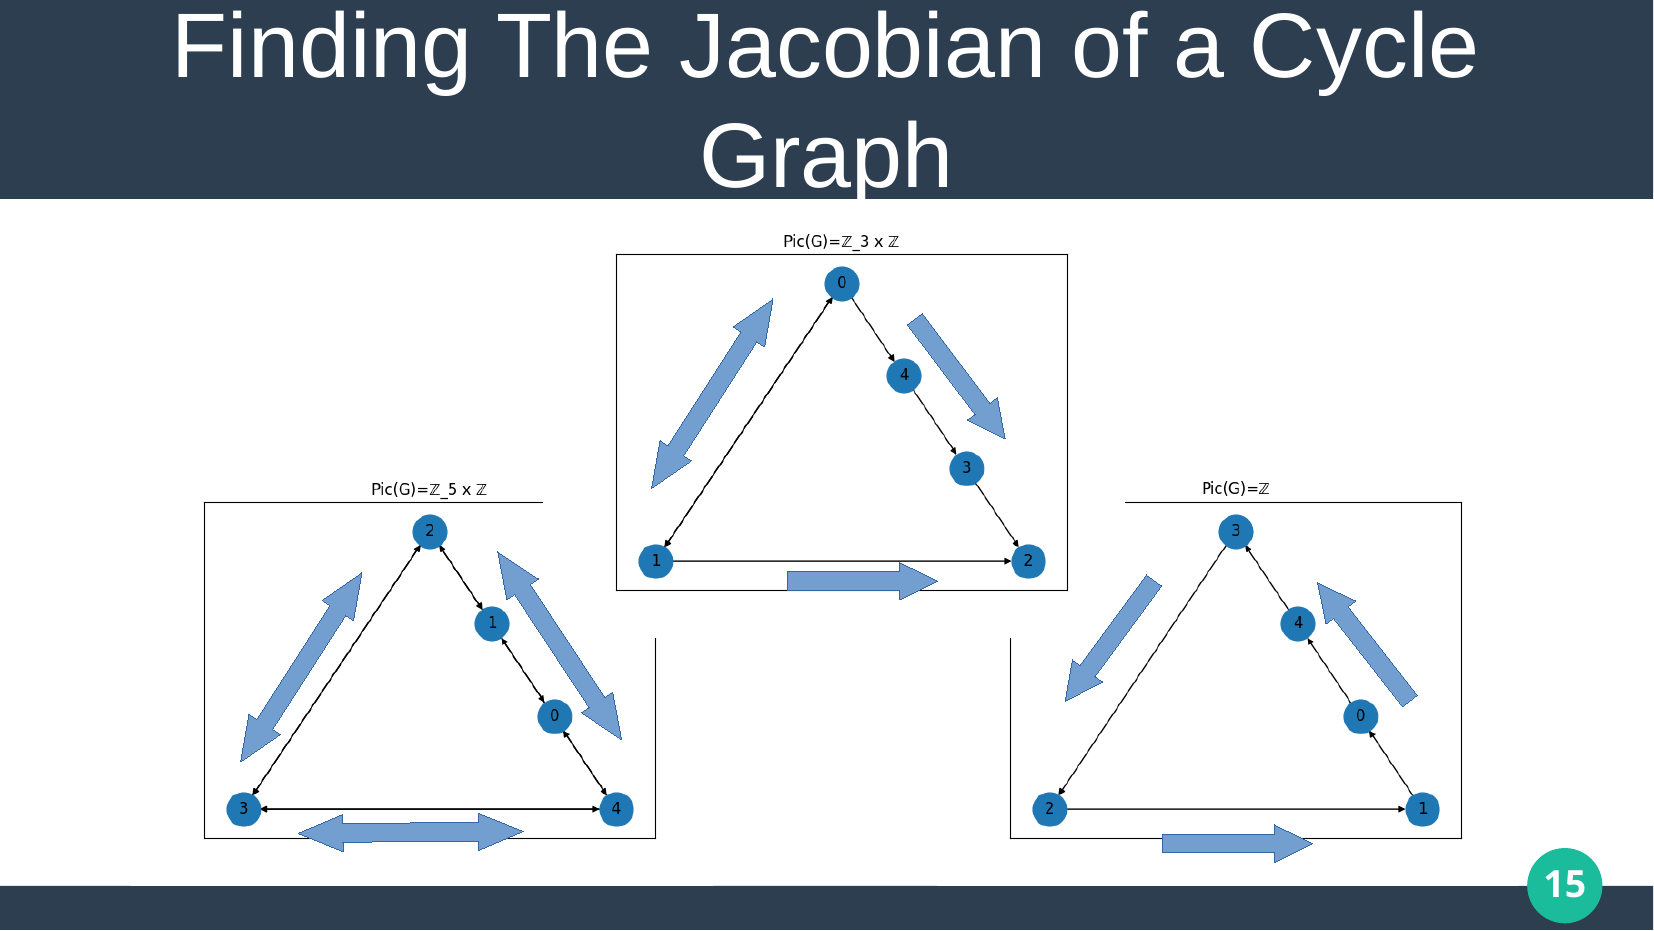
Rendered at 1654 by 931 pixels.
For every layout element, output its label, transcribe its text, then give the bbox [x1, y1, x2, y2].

picture [130, 201, 1519, 886]
title Finding The Jacobian of a Cycle Graph [59, 37, 1595, 155]
